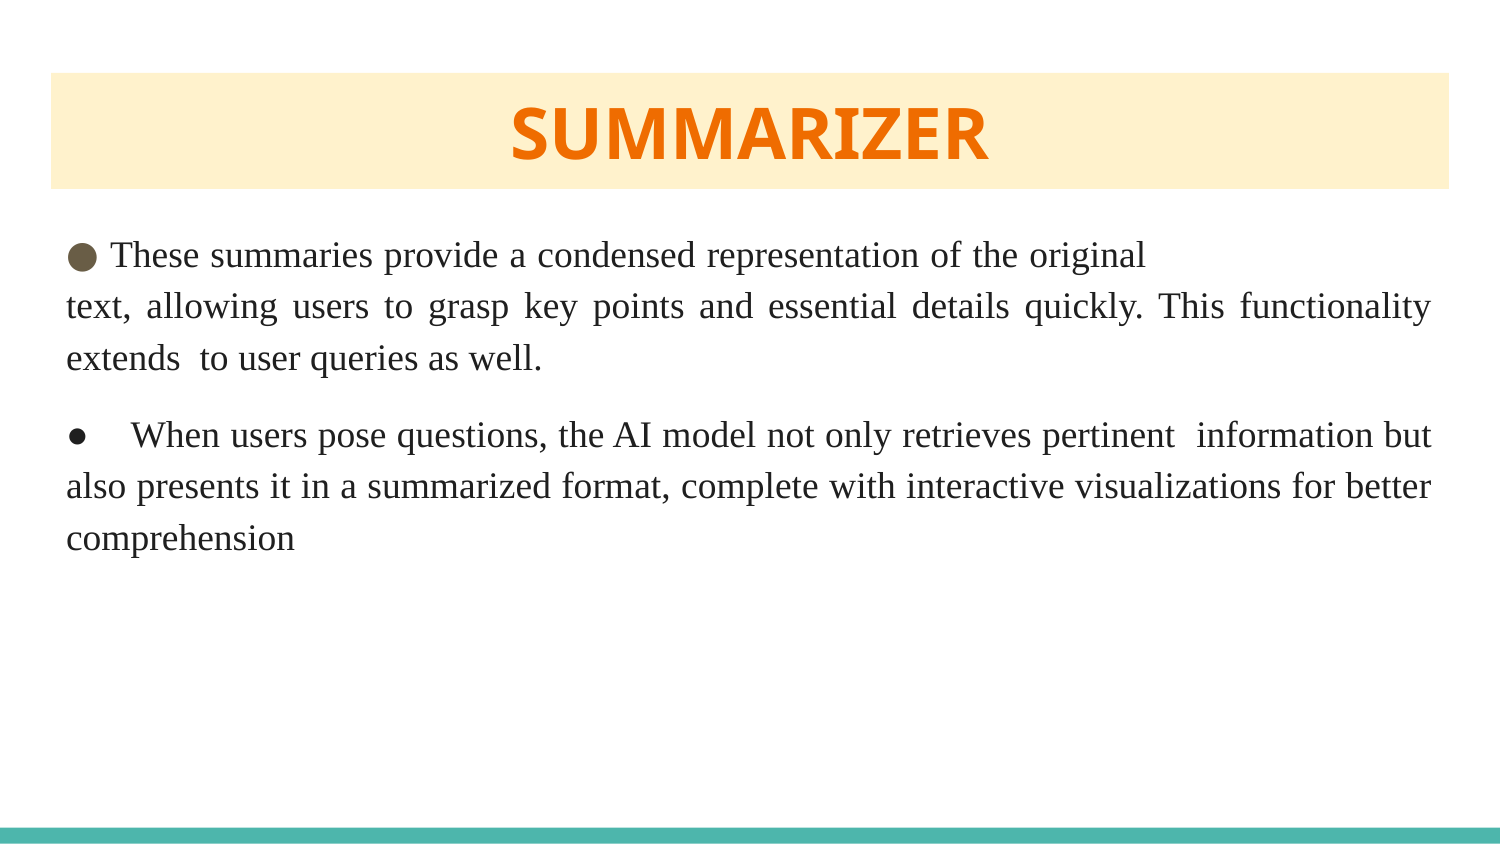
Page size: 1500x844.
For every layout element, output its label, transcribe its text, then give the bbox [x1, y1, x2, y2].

list ● These summaries provide a condensed representation of the original text, allowing users to grasp key points and essential details quickly. This functionality extends to user queries as well. ● When users pose questions, the AI model not only retrieves pertinent information but also presents it in a summarized format, complete with interactive visualizations for better comprehension [51, 207, 1449, 750]
title SUMMARIZER [51, 72, 1449, 189]
